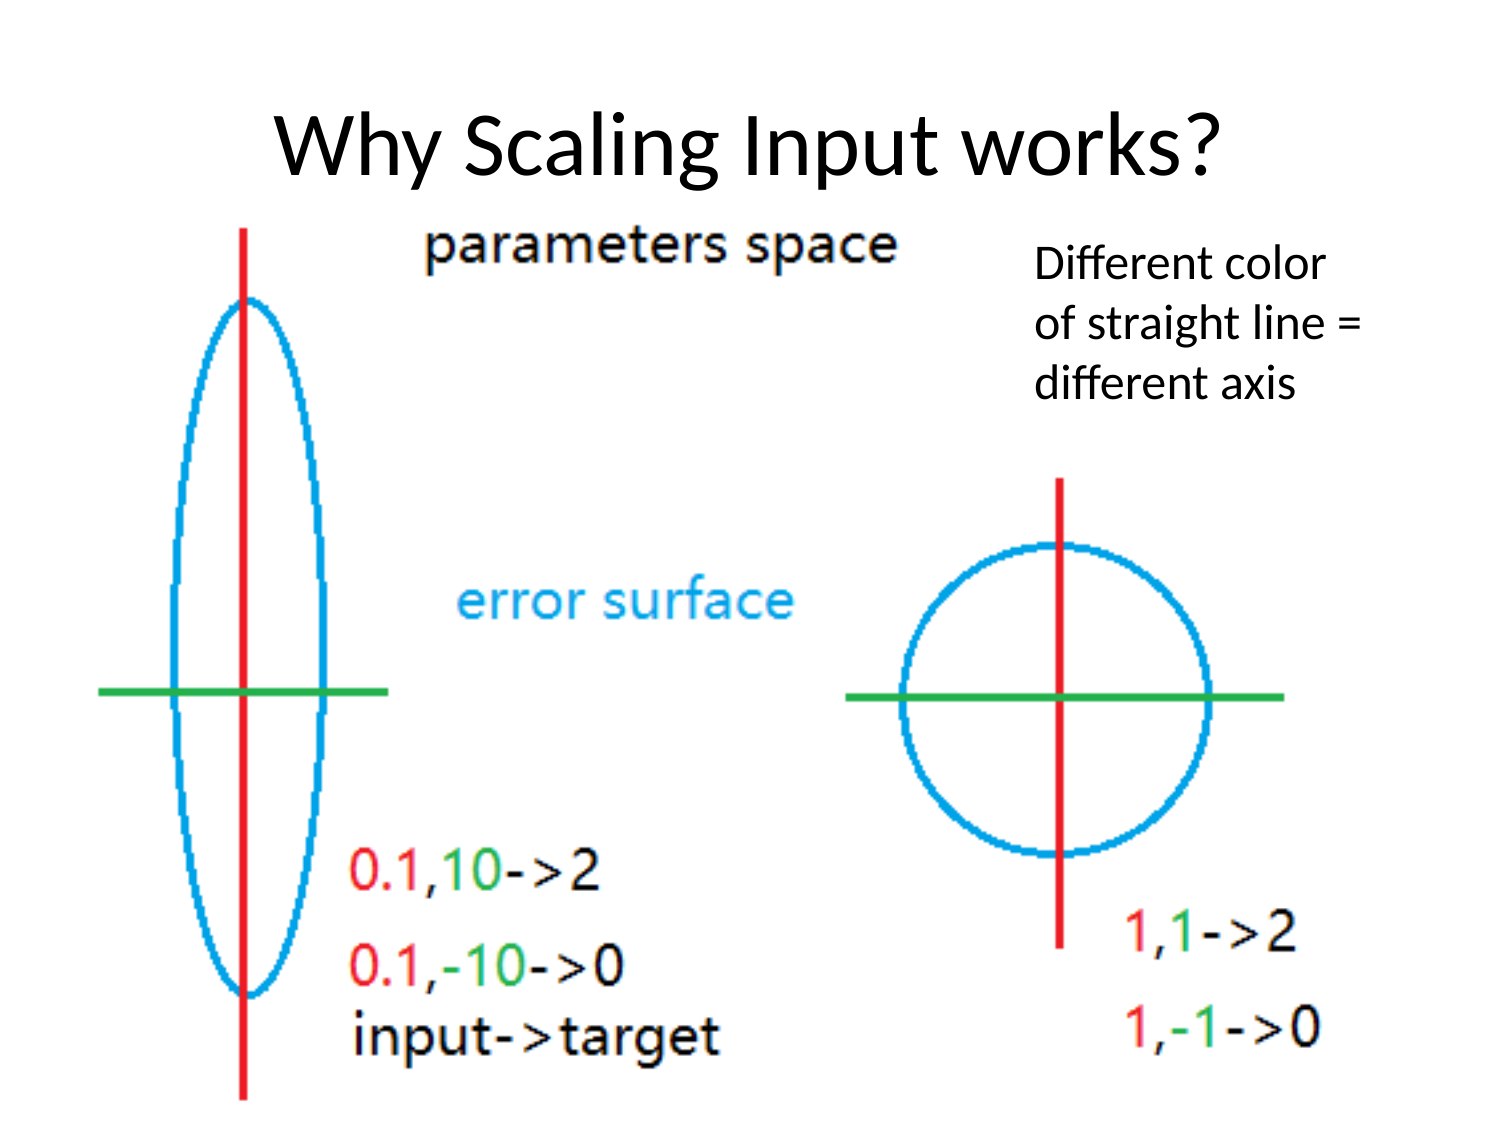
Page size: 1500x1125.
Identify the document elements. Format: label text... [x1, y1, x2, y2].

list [70, 197, 1419, 1125]
title Why Scaling Input works? [75, 45, 1425, 233]
